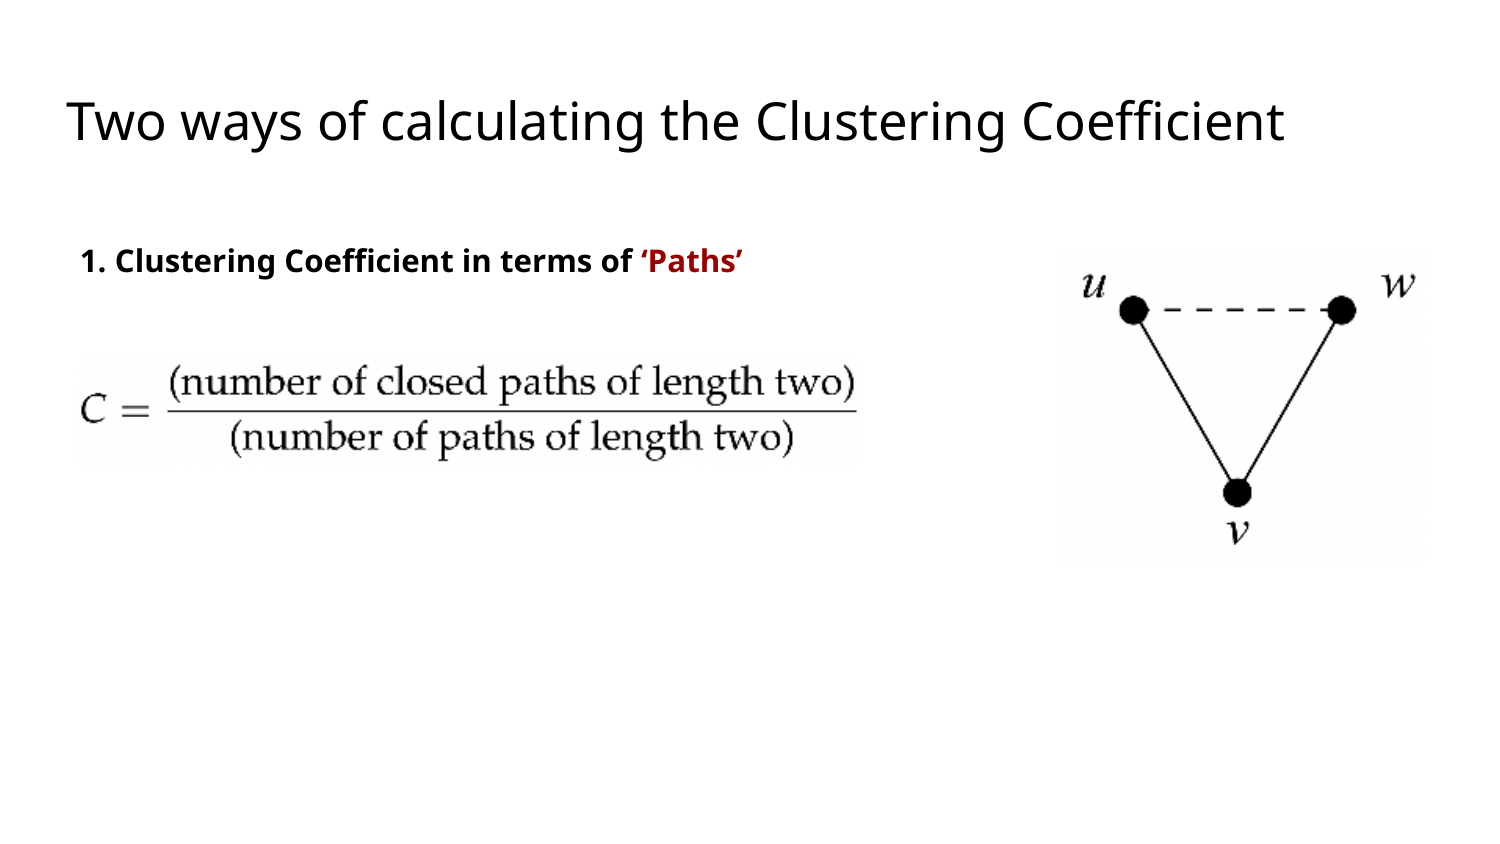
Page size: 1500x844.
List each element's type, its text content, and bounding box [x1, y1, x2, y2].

picture [1059, 251, 1427, 567]
picture [77, 356, 860, 466]
text_box 1. Clustering Coefficient in terms of ‘Paths’ [64, 220, 990, 358]
text_box Two ways of calculating the Clustering Coefficient [51, 72, 1449, 167]
